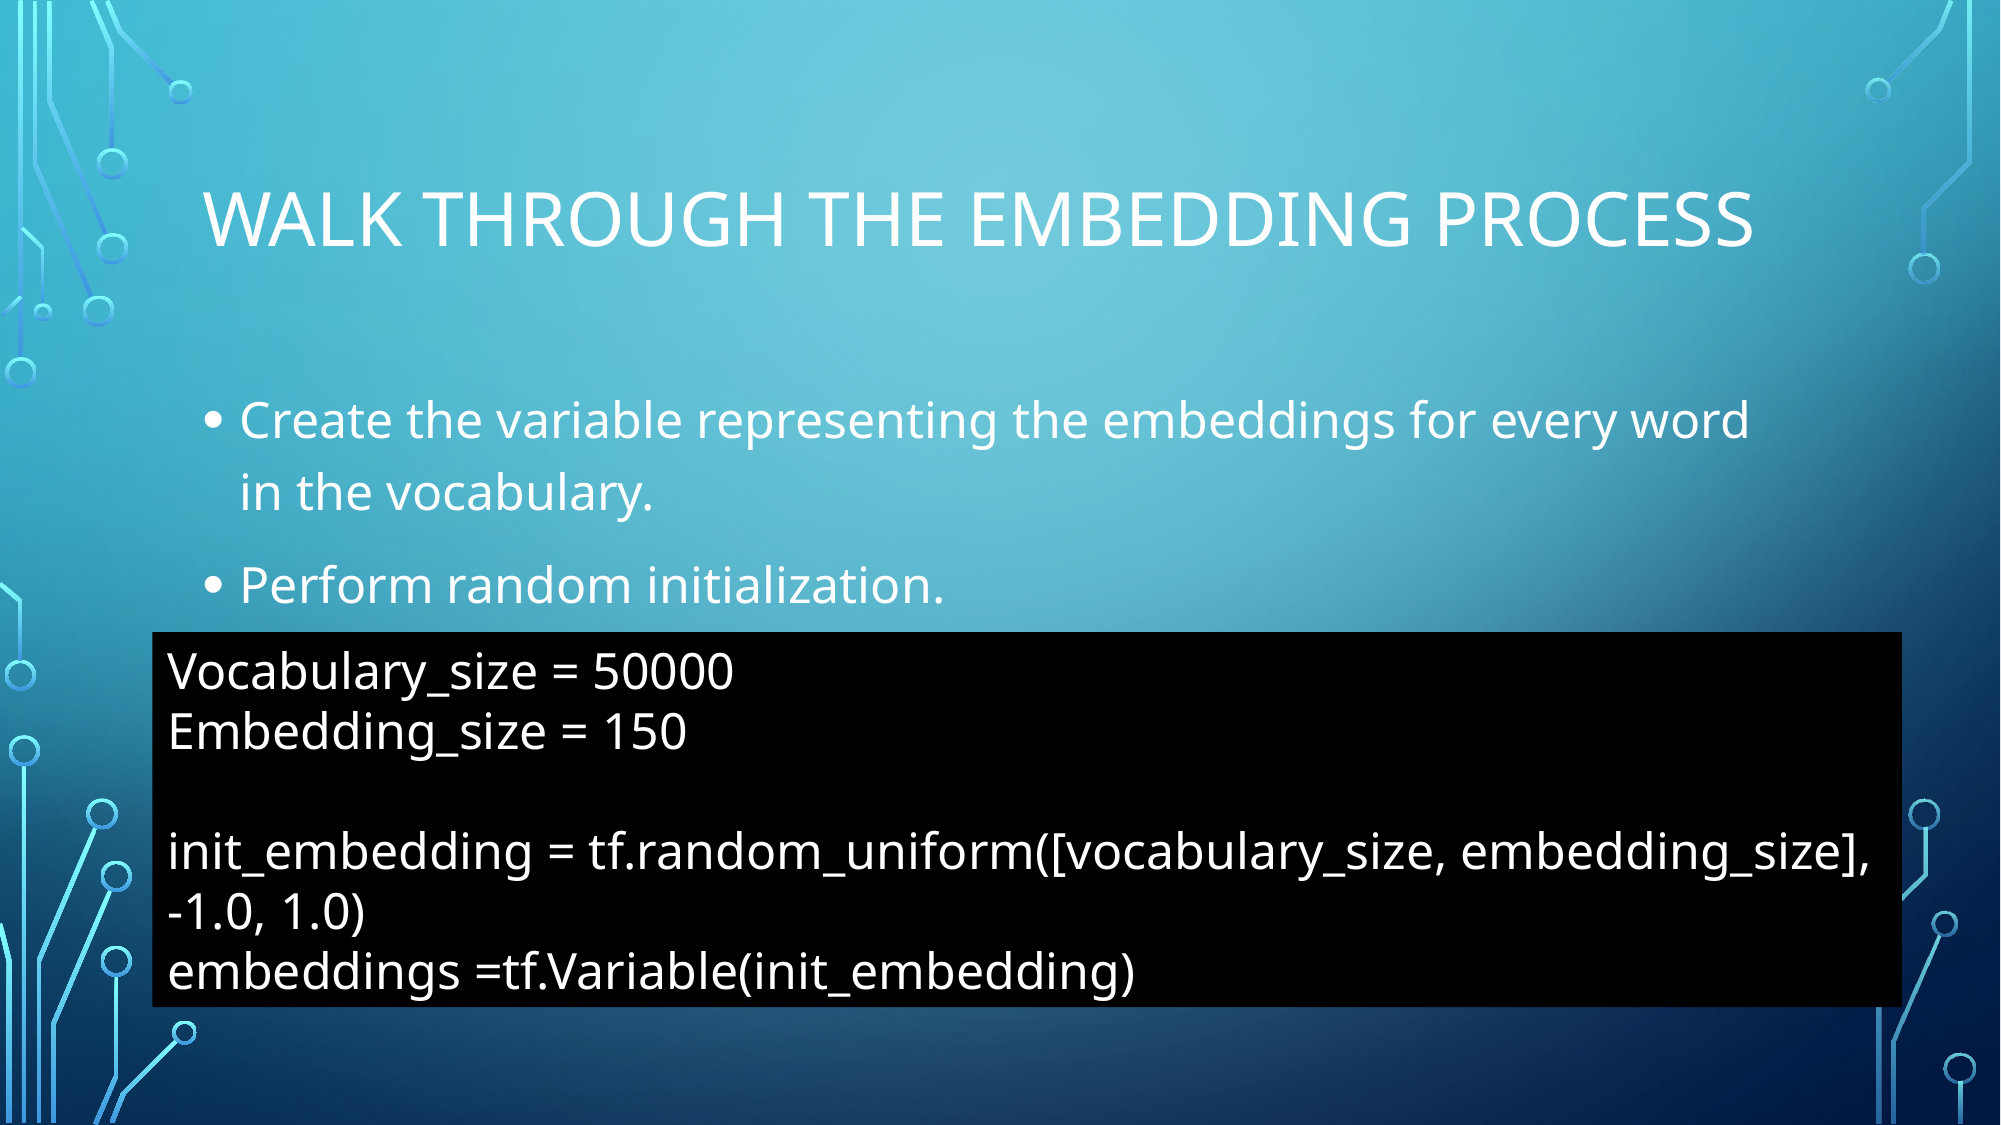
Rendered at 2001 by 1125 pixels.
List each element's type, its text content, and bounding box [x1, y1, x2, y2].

list Create the variable representing the embeddings for every word in the vocabulary. Perform random initialization. [187, 369, 1813, 632]
text_box Vocabulary_size = 50000 Embedding_size = 150 init_embedding = tf.random_uniform([vocabulary_size, embedding_size], -1.0, 1.0) embeddings =tf.Variable(init_embedding) [152, 632, 1902, 1008]
title Walk through the embedding process [187, 101, 1813, 344]
